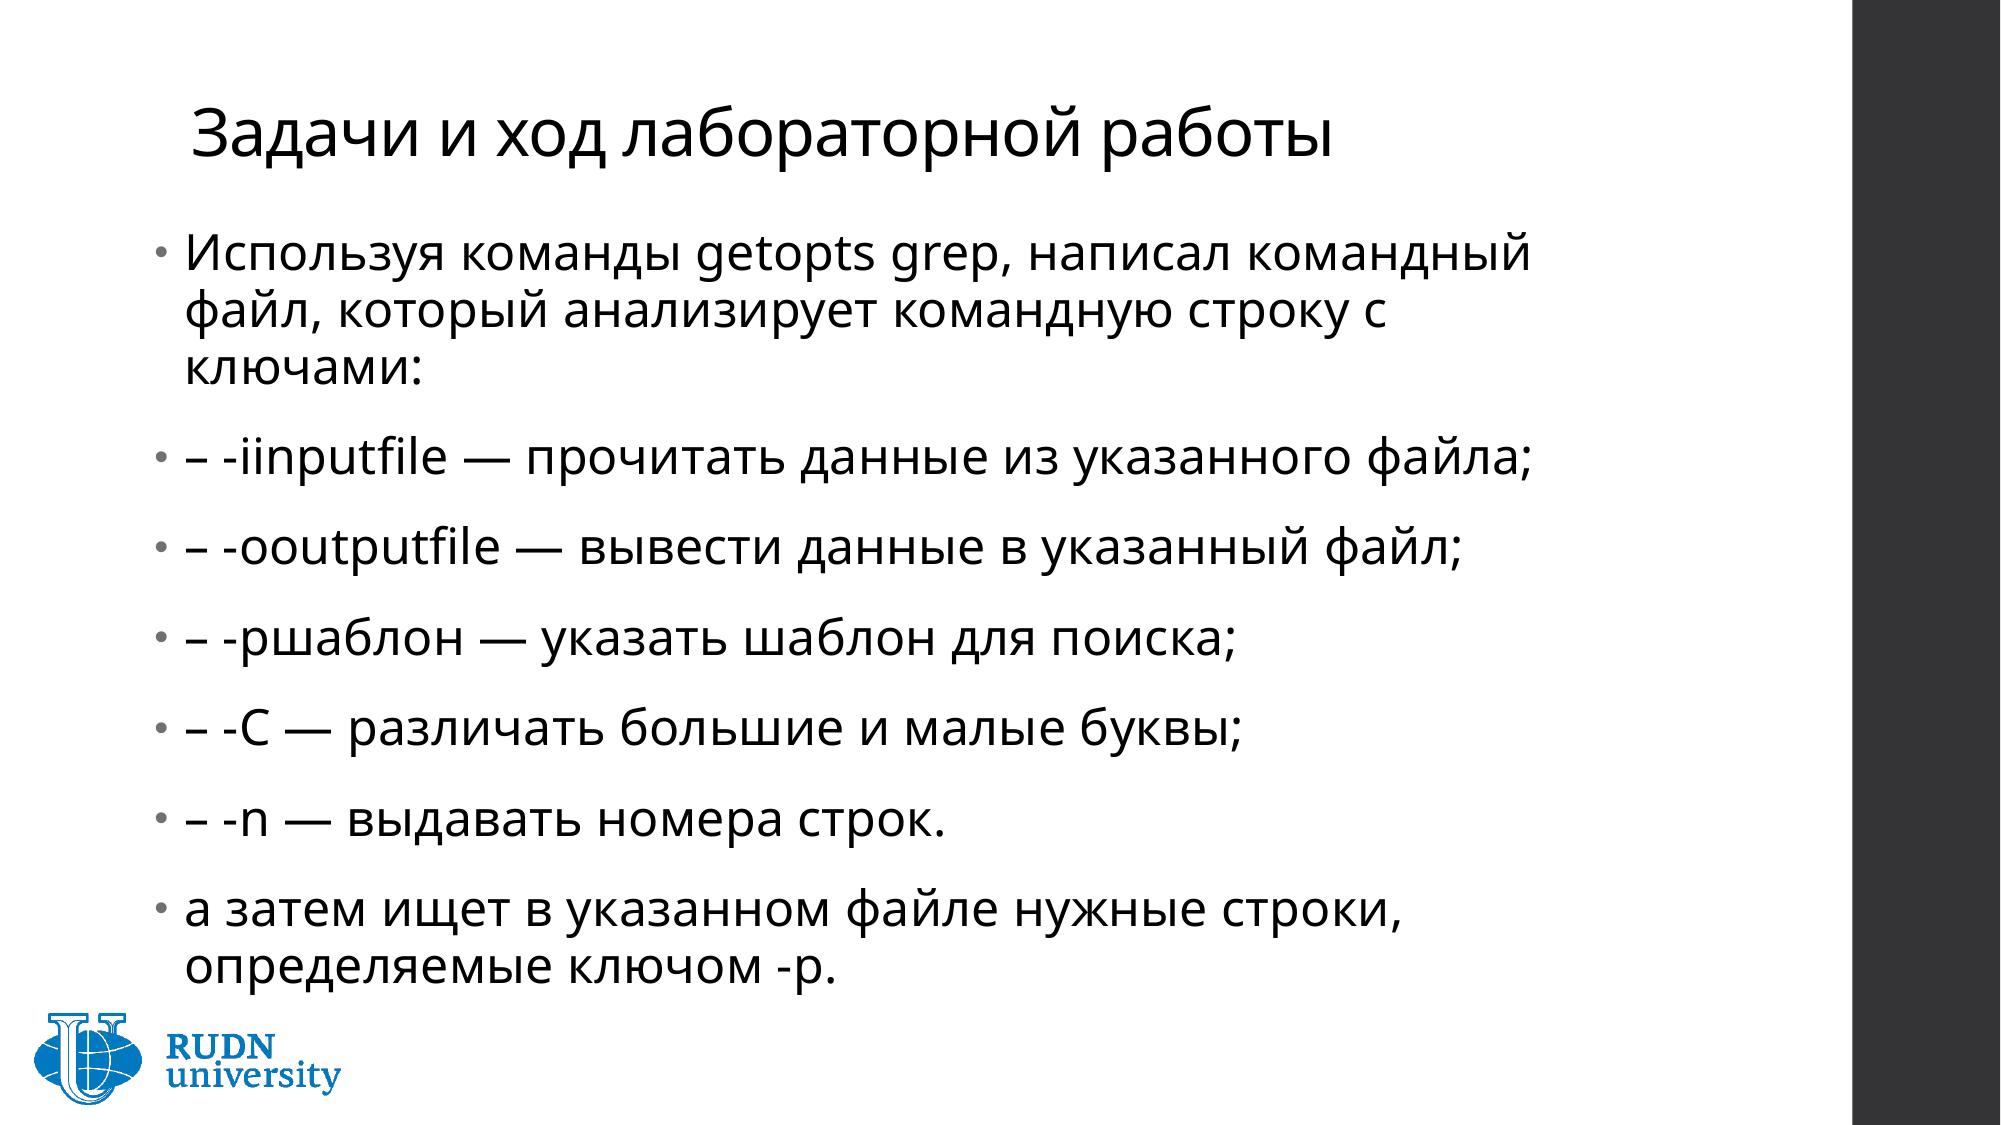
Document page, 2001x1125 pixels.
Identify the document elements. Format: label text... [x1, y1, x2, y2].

title Задачи и ход лабораторной работы [176, 76, 1472, 179]
list Используя команды getopts grep, написал командный файл, который анализирует командную строку с ключами: – -iinputfile — прочитать данные из указанного файла; – -ooutputfile — вывести данные в указанный файл; – -pшаблон — указать шаблон для поиска; – -C — различать большие и малые буквы; – -n — выдавать номера строк. а затем ищет в указанном файле нужные строки, определяемые ключом -p. [139, 217, 1642, 1015]
picture [34, 1013, 342, 1106]
